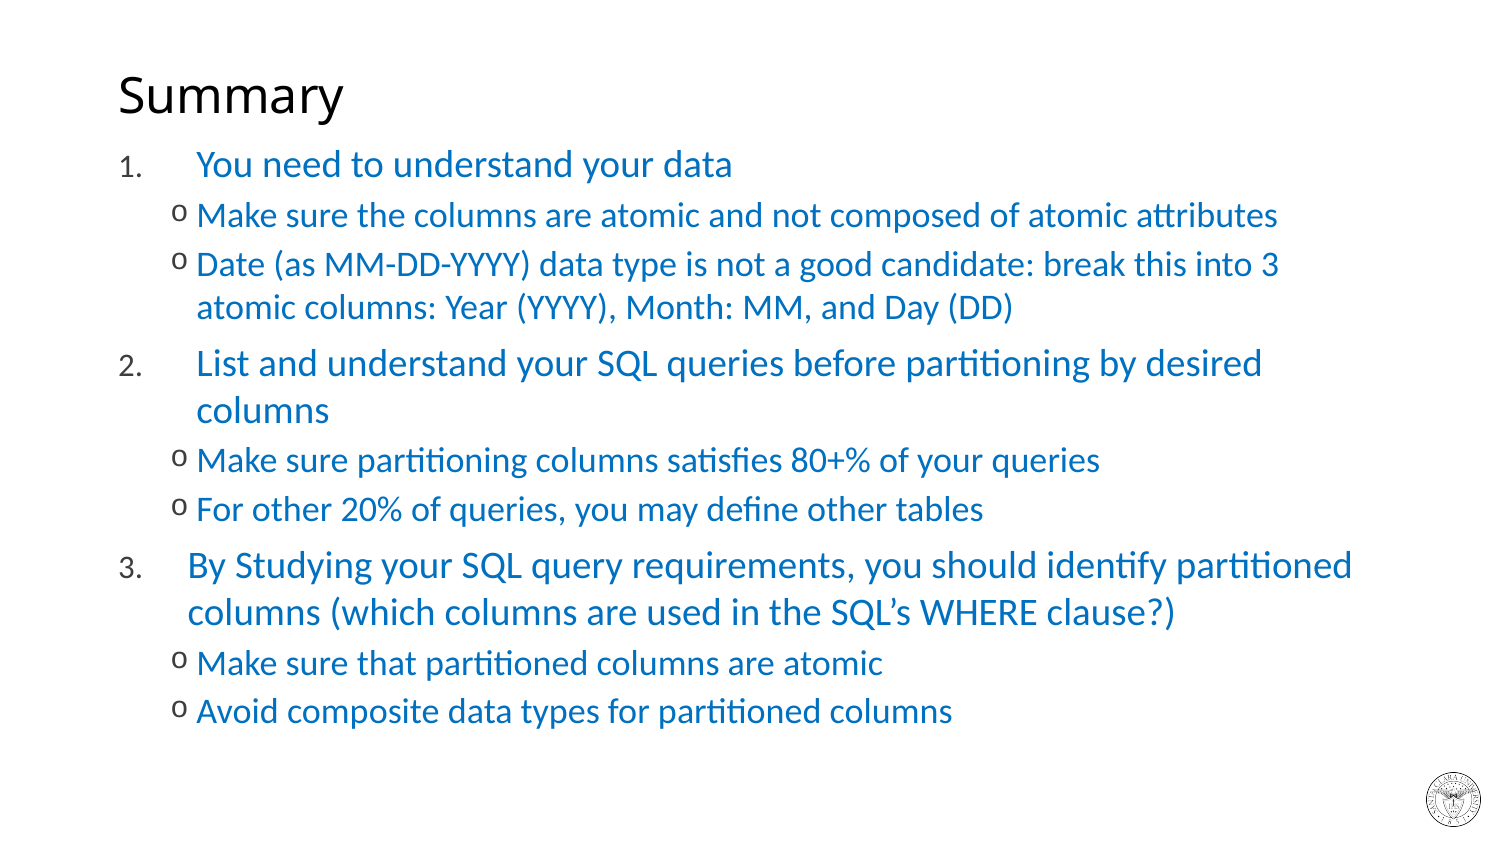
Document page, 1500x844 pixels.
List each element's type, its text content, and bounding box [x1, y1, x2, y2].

title Summary [103, 58, 1397, 131]
picture [1426, 772, 1481, 827]
list You need to understand your data Make sure the columns are atomic and not composed of atomic attributes Date (as MM-DD-YYYY) data type is not a good candidate: break this into 3 atomic columns: Year (YYYY), Month: MM, and Day (DD) List and understand your SQL queries before partitioning by desired columns Make sure partitioning columns satisfies 80+% of your queries For other 20% of queries, you may define other tables By Studying your SQL query requirements, you should identify partitioned columns (which columns are used in the SQL’s WHERE clause?) Make sure that partitioned columns are atomic Avoid composite data types for partitioned columns [103, 131, 1397, 786]
